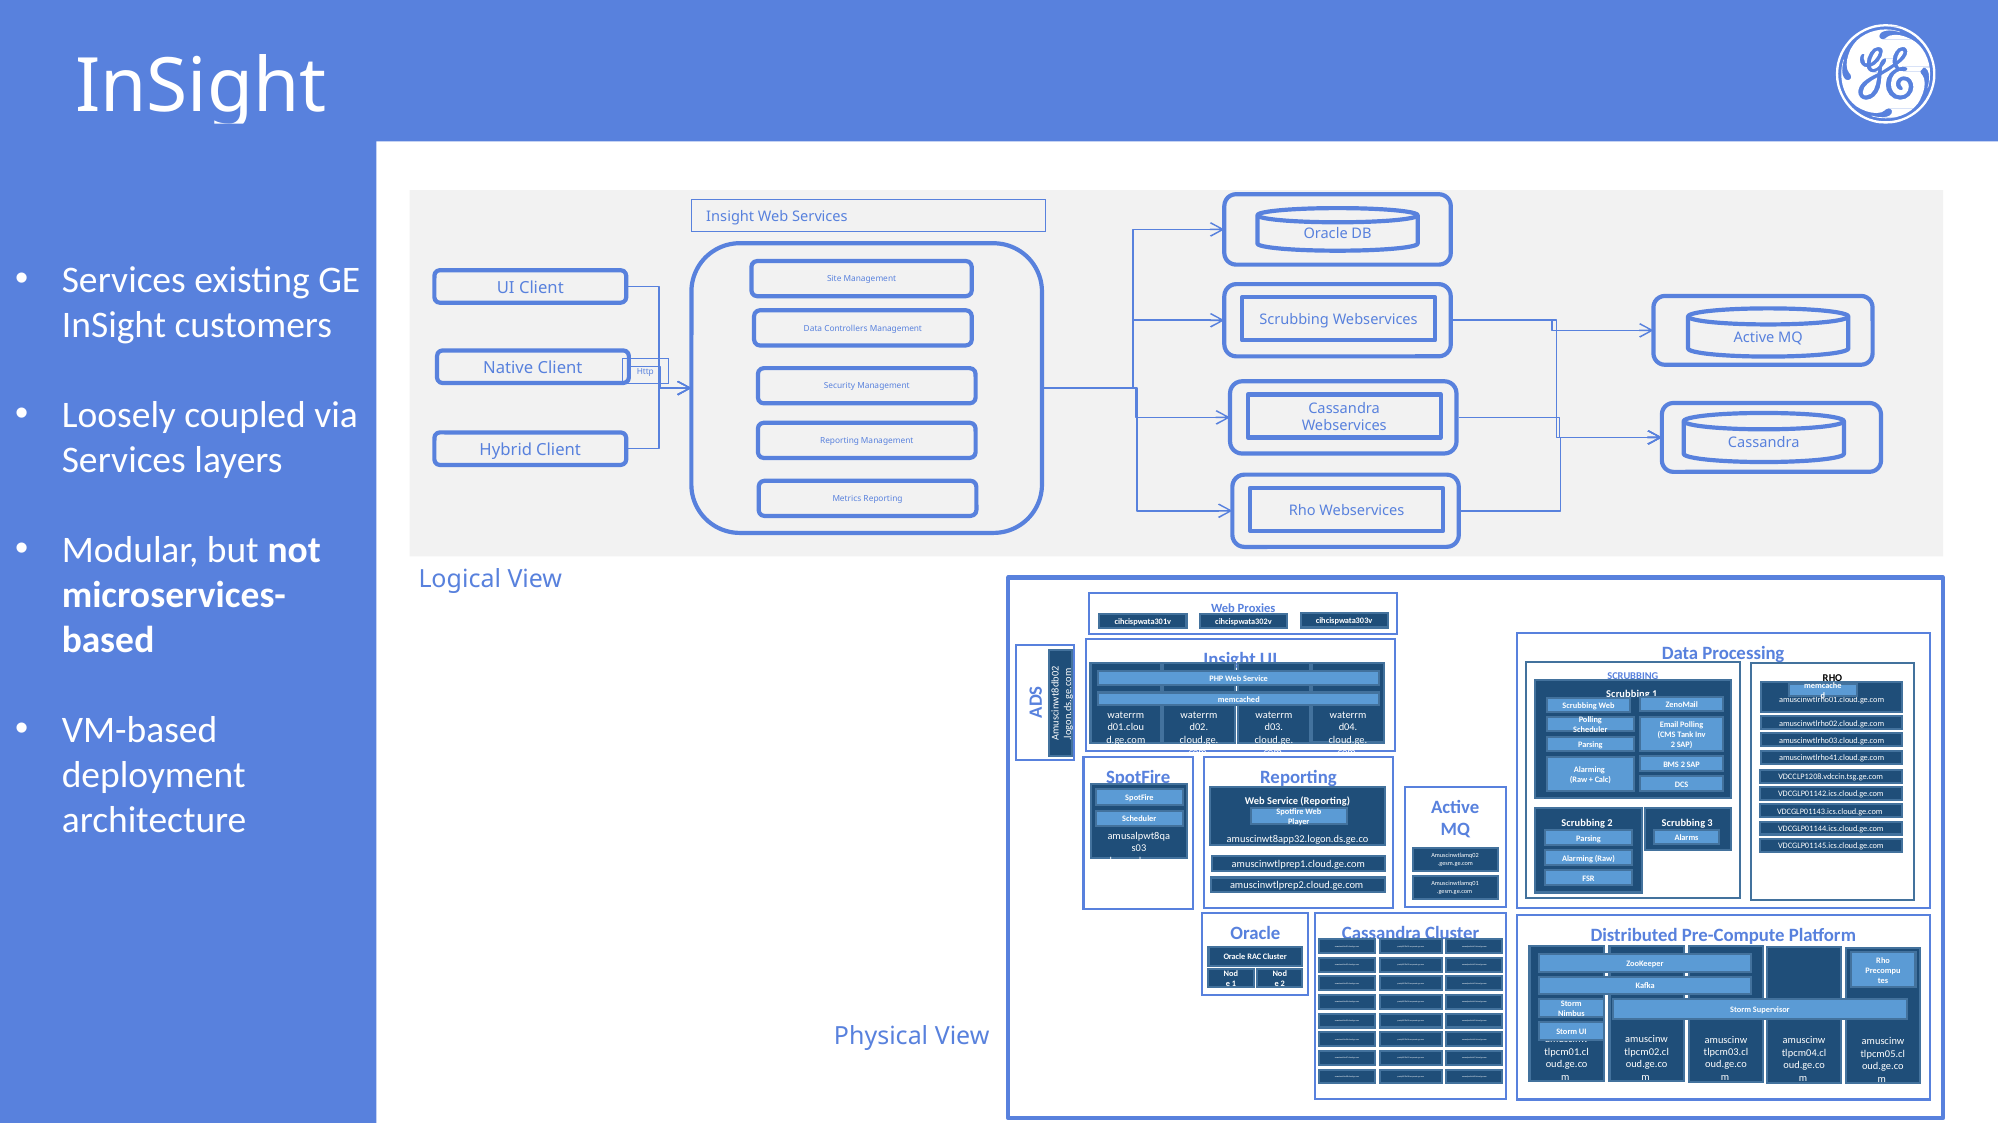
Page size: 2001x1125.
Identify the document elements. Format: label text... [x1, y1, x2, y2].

text_box [1844, 24, 1936, 104]
title InSight [75, 46, 1926, 127]
text_box Services existing GE InSight customers Loosely coupled via Services layers Modular, but not microservices-based VM-based deployment architecture [0, 247, 377, 1073]
text_box [0, 122, 378, 1125]
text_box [1008, 577, 1944, 1119]
text_box Logical View [403, 555, 578, 600]
text_box [0, 0, 1998, 142]
text_box Physical View [819, 1012, 1003, 1057]
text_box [409, 189, 1944, 557]
